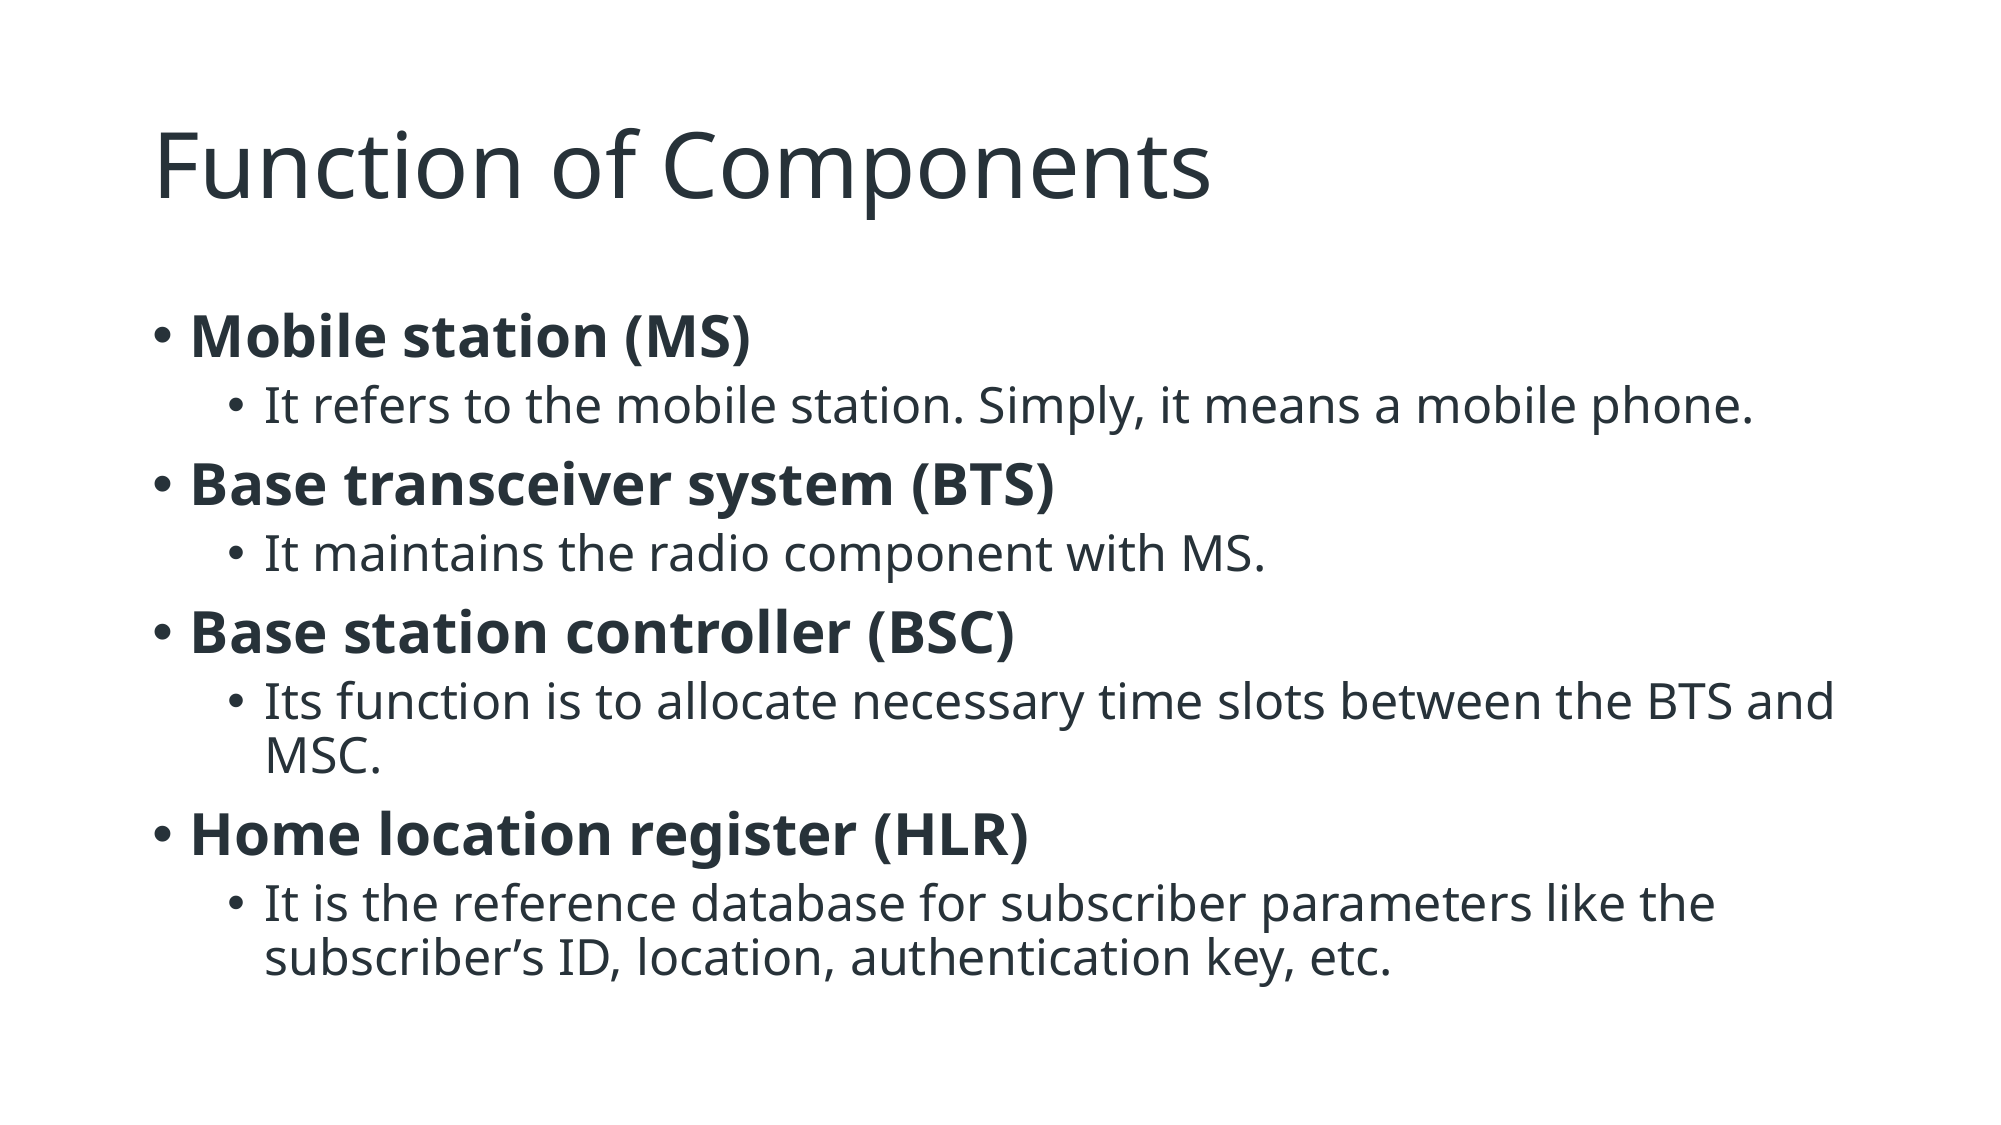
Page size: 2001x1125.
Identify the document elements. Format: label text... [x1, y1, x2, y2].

title Function of Components [137, 59, 1863, 278]
list Mobile station (MS) It refers to the mobile station. Simply, it means a mobile phone. Base transceiver system (BTS) It maintains the radio component with MS. Base station controller (BSC) Its function is to allocate necessary time slots between the BTS and MSC. Home location register (HLR) It is the reference database for subscriber parameters like the subscriber’s ID, location, authentication key, etc. [137, 299, 1863, 1014]
